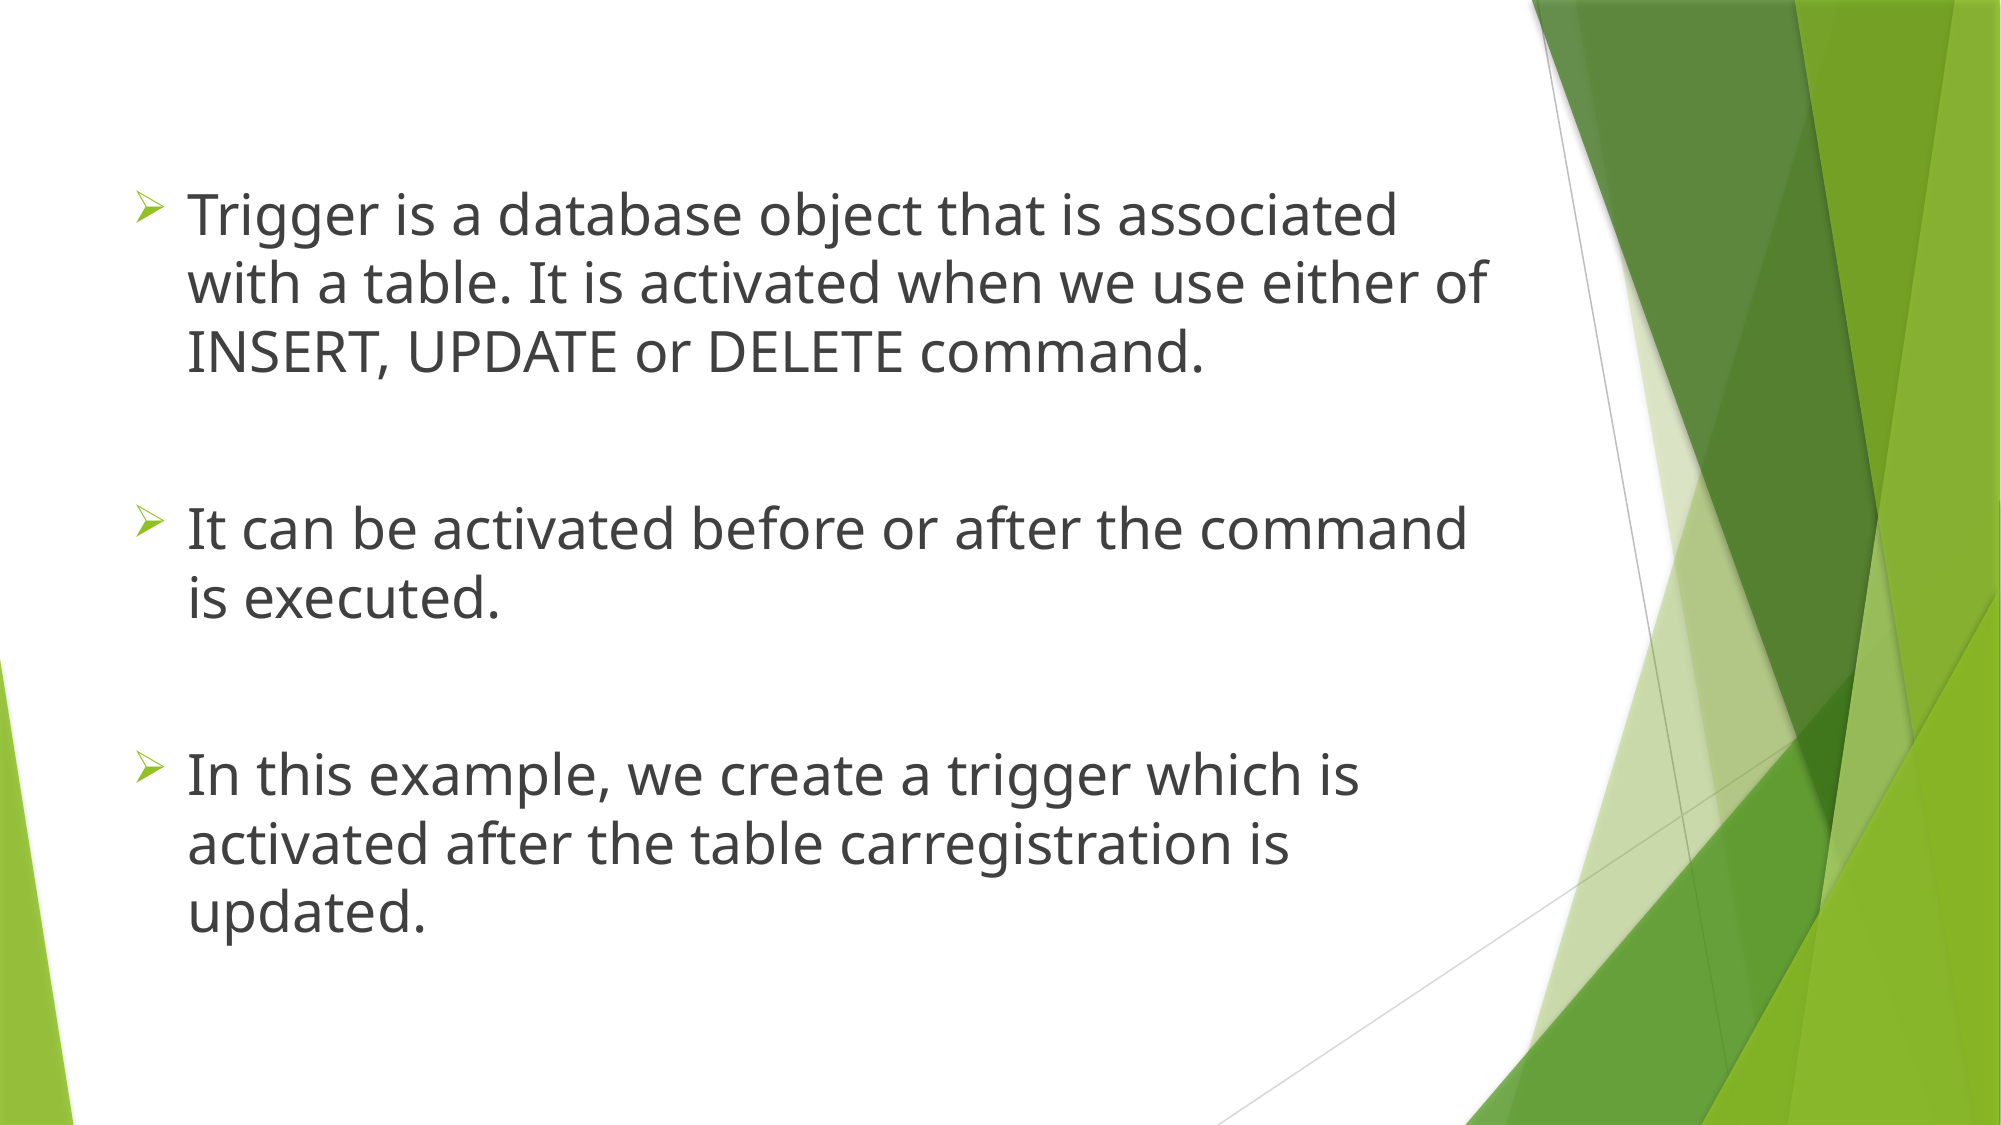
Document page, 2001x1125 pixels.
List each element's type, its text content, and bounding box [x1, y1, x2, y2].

list Trigger is a database object that is associated with a table. It is activated when we use either of INSERT, UPDATE or DELETE command. It can be activated before or after the command is executed. In this example, we create a trigger which is activated after the table carregistration is updated. [117, 170, 1528, 955]
